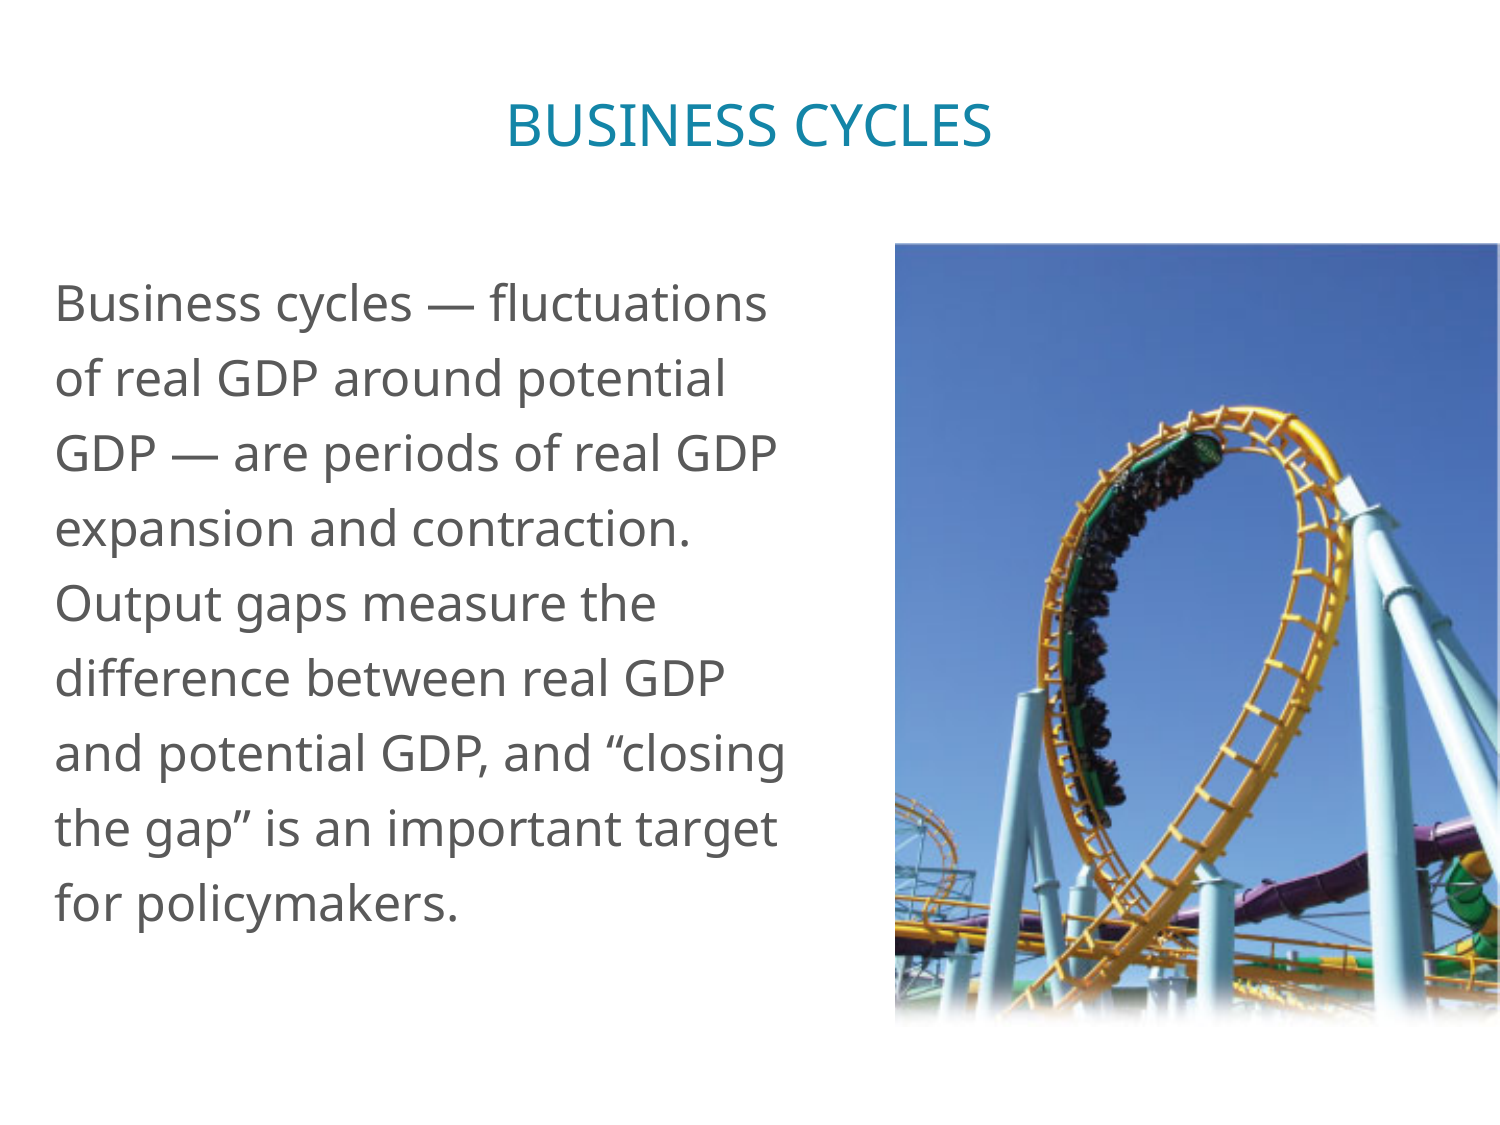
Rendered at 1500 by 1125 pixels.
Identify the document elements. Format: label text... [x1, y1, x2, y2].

picture [895, 243, 1500, 1028]
list Business cycles — fluctuations of real GDP around potential GDP — are periods of real GDP expansion and contraction. Output gaps measure the difference between real GDP and potential GDP, and “closing the gap” is an important target for policymakers. [39, 248, 828, 984]
title BUSINESS CYCLES [0, 2, 1500, 244]
